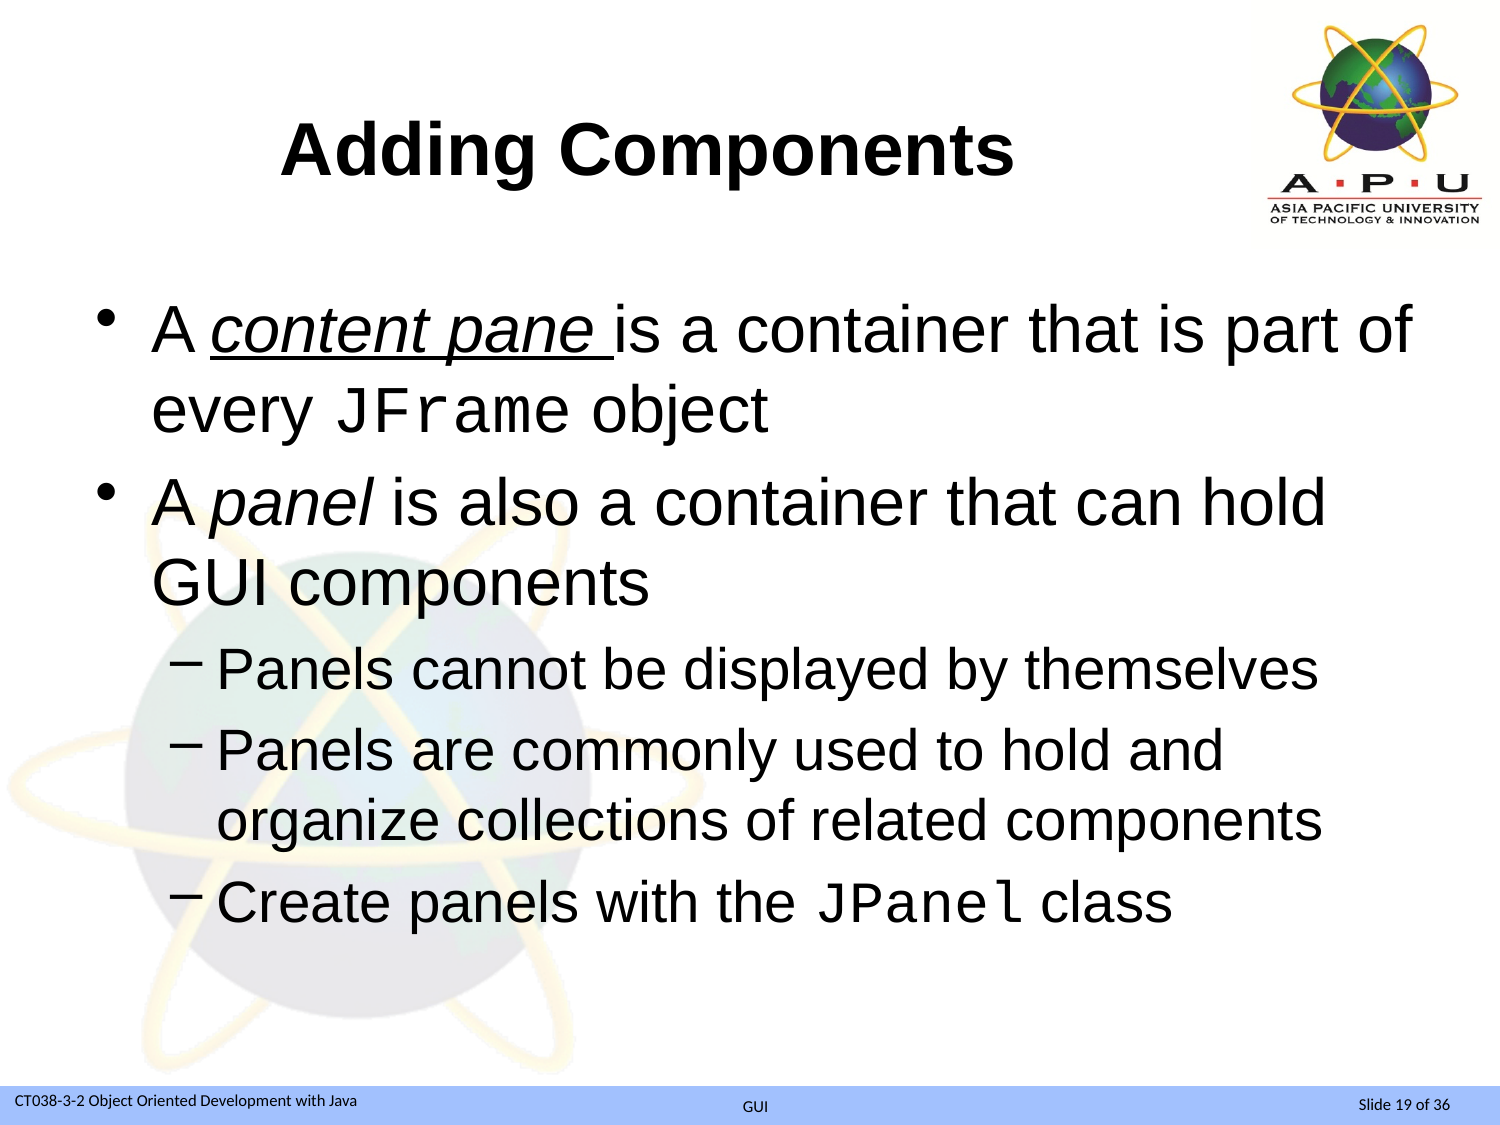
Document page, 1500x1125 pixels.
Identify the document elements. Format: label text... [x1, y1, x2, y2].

list A content pane is a container that is part of every JFrame object A panel is also a container that can hold GUI components Panels cannot be displayed by themselves Panels are commonly used to hold and organize collections of related components Create panels with the JPanel class [79, 278, 1430, 1021]
title Adding Components [75, 42, 1222, 248]
picture [1251, 0, 1500, 249]
